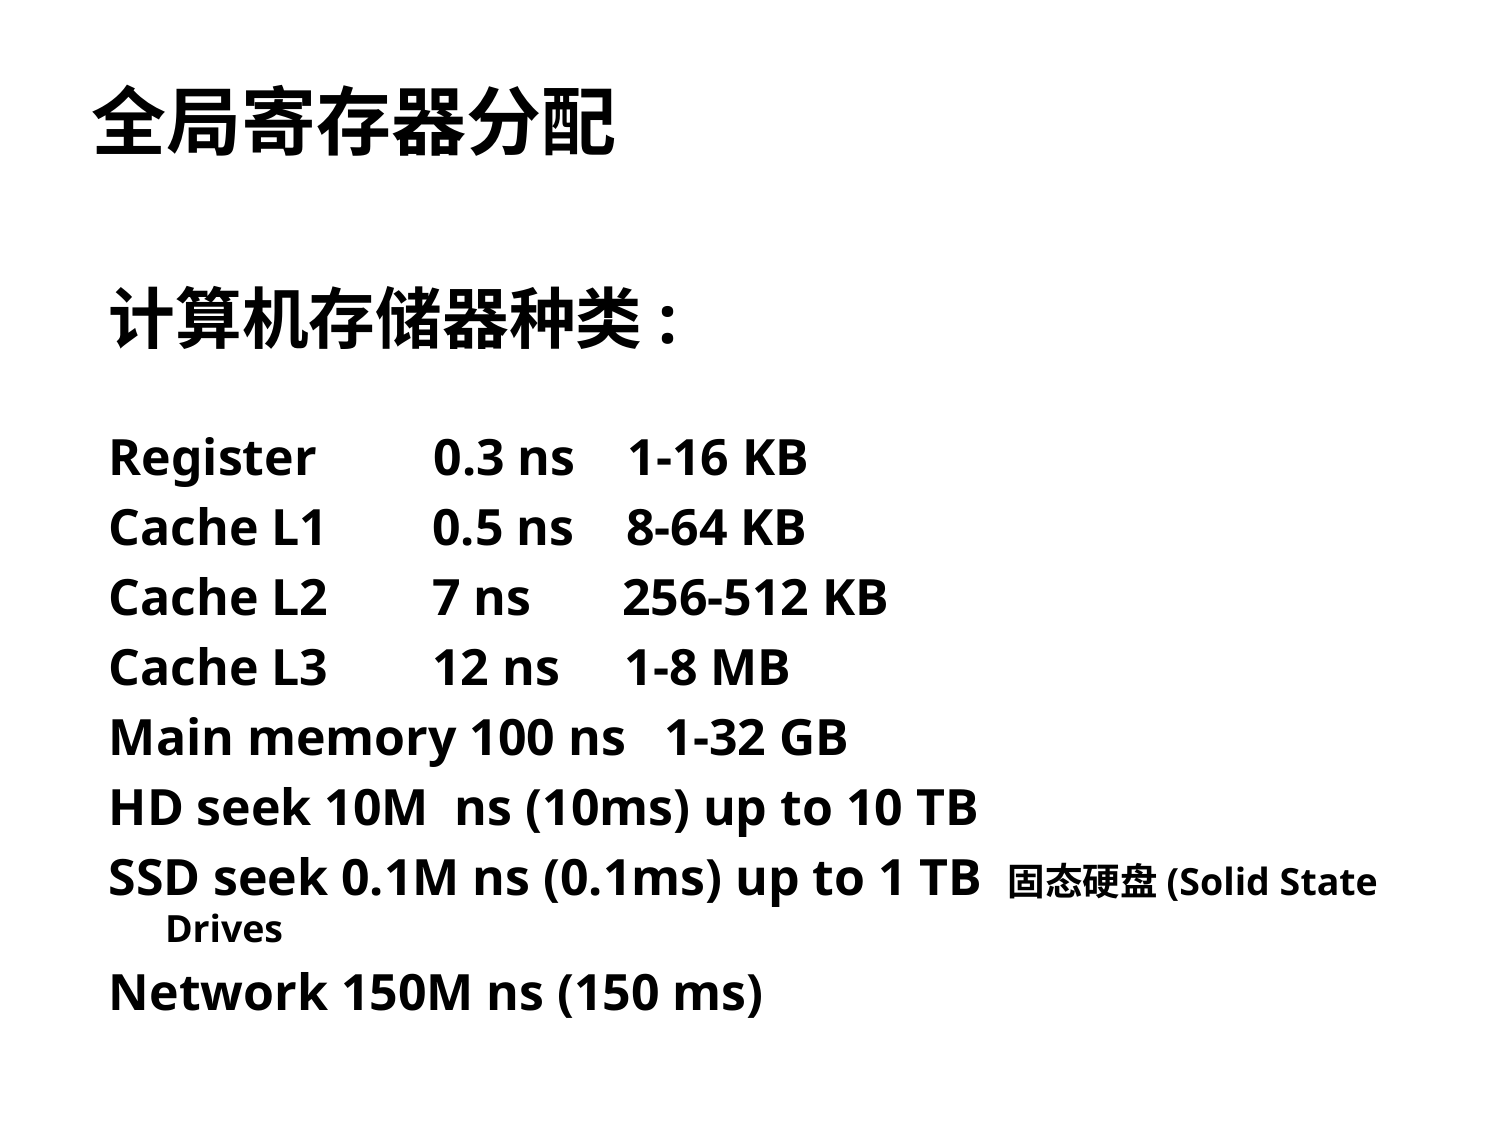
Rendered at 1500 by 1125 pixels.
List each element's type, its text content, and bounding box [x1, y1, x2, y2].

list 计算机存储器种类: Register 0.3 ns 1-16 KB Cache L1 0.5 ns 8-64 KB Cache L2 7 ns 256-512 KB Cache L3 12 ns 1-8 MB Main memory 100 ns 1-32 GB HD seek 10M ns (10ms) up to 10 TB SSD seek 0.1M ns (0.1ms) up to 1 TB 固态硬盘(Solid State Drives Network 150M ns (150 ms) [93, 269, 1454, 945]
text_box 全局寄存器分配 [76, 67, 1352, 172]
